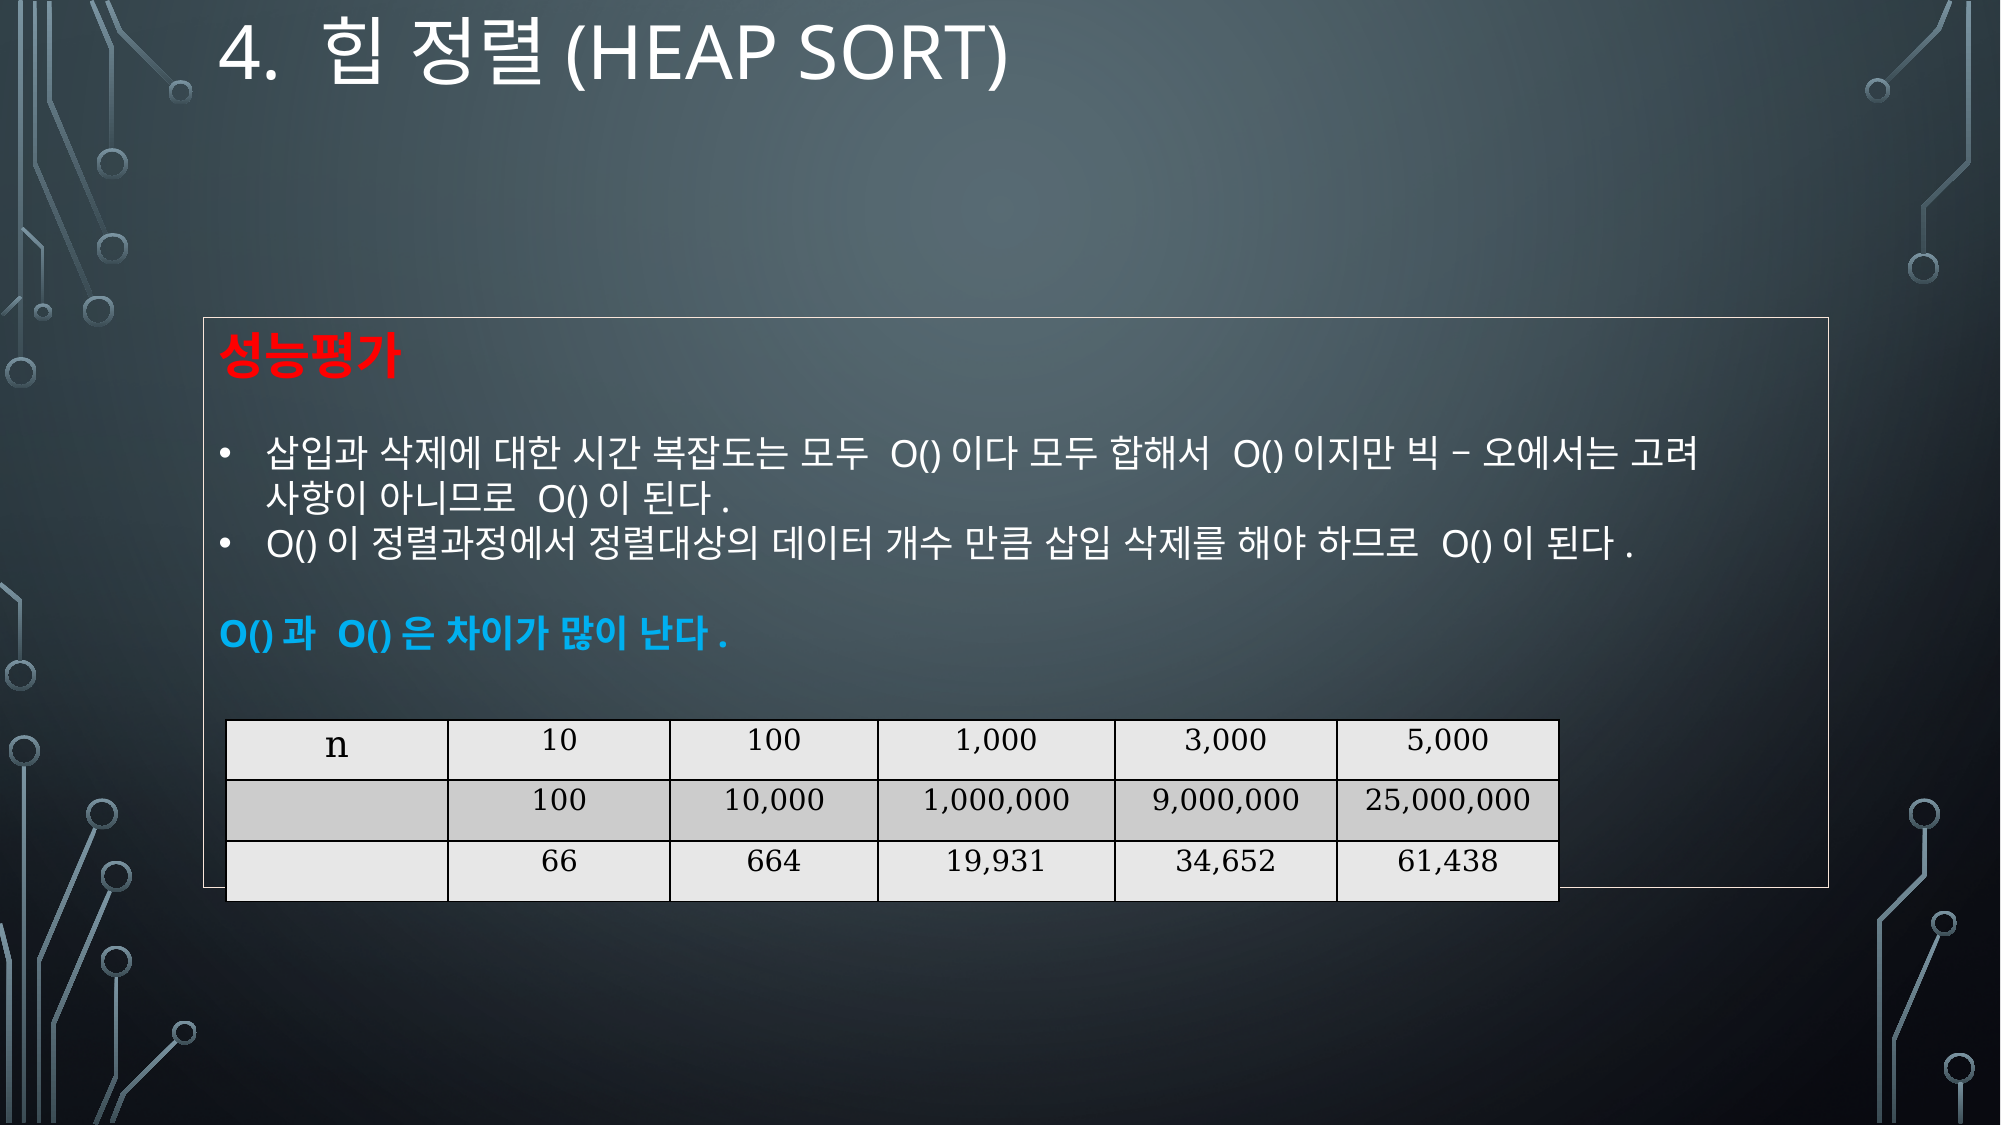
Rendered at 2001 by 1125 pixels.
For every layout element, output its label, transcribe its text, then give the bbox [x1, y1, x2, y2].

text_box 4. 힙 정렬(Heap Sort) [203, 0, 1829, 112]
